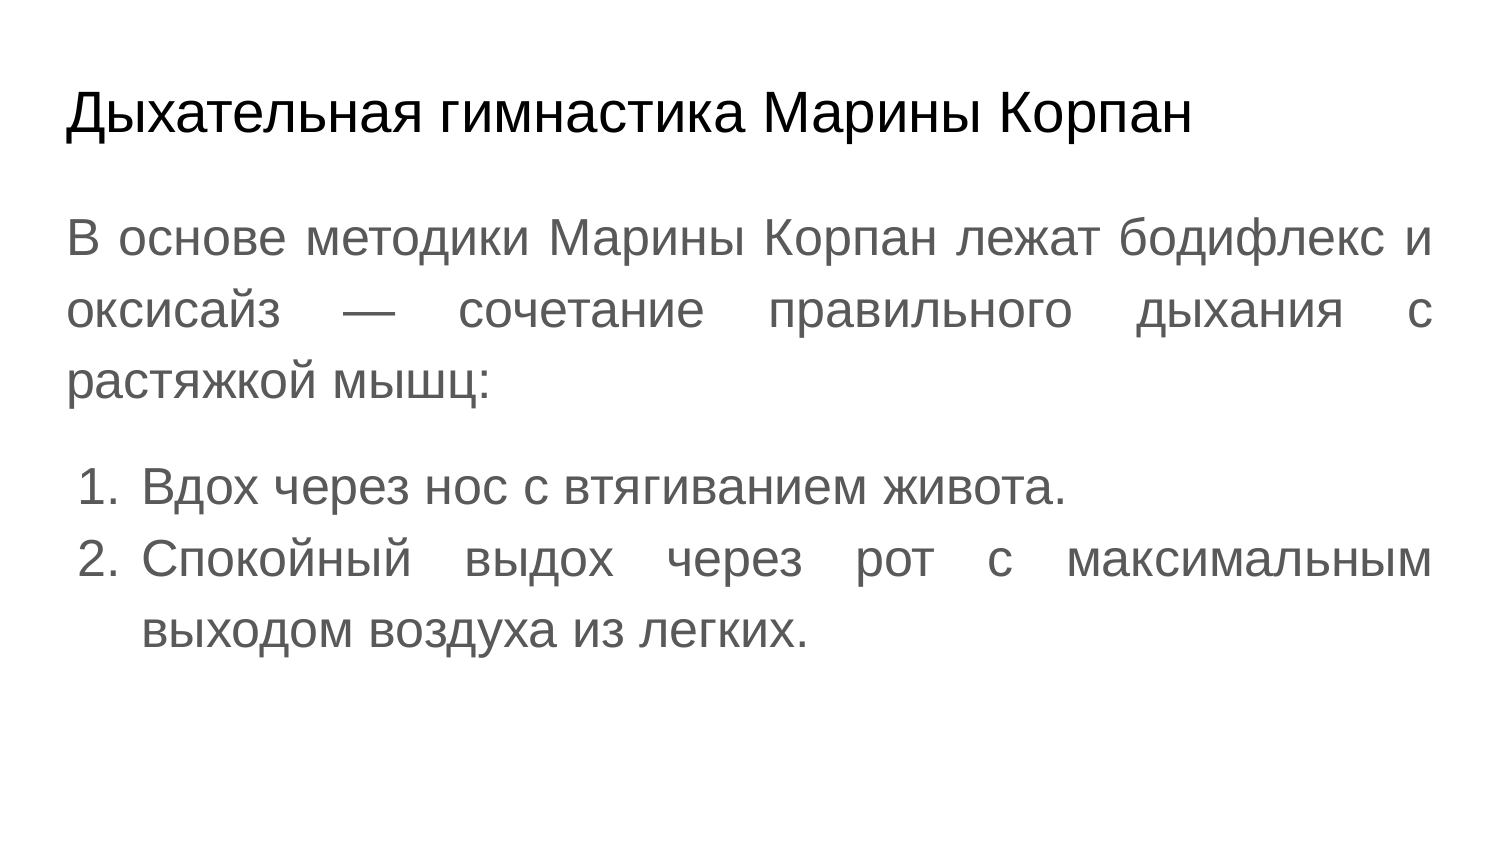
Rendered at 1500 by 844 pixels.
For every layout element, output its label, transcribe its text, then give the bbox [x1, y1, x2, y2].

title Дыхательная гимнастика Марины Корпан [51, 58, 1449, 153]
list В основе методики Марины Корпан лежат бодифлекс и оксисайз — сочетание правильного дыхания с растяжкой мышц: Вдох через нос с втягиванием живота. Спокойный выдох через рот с максимальным выходом воздуха из легких. [51, 178, 1449, 719]
